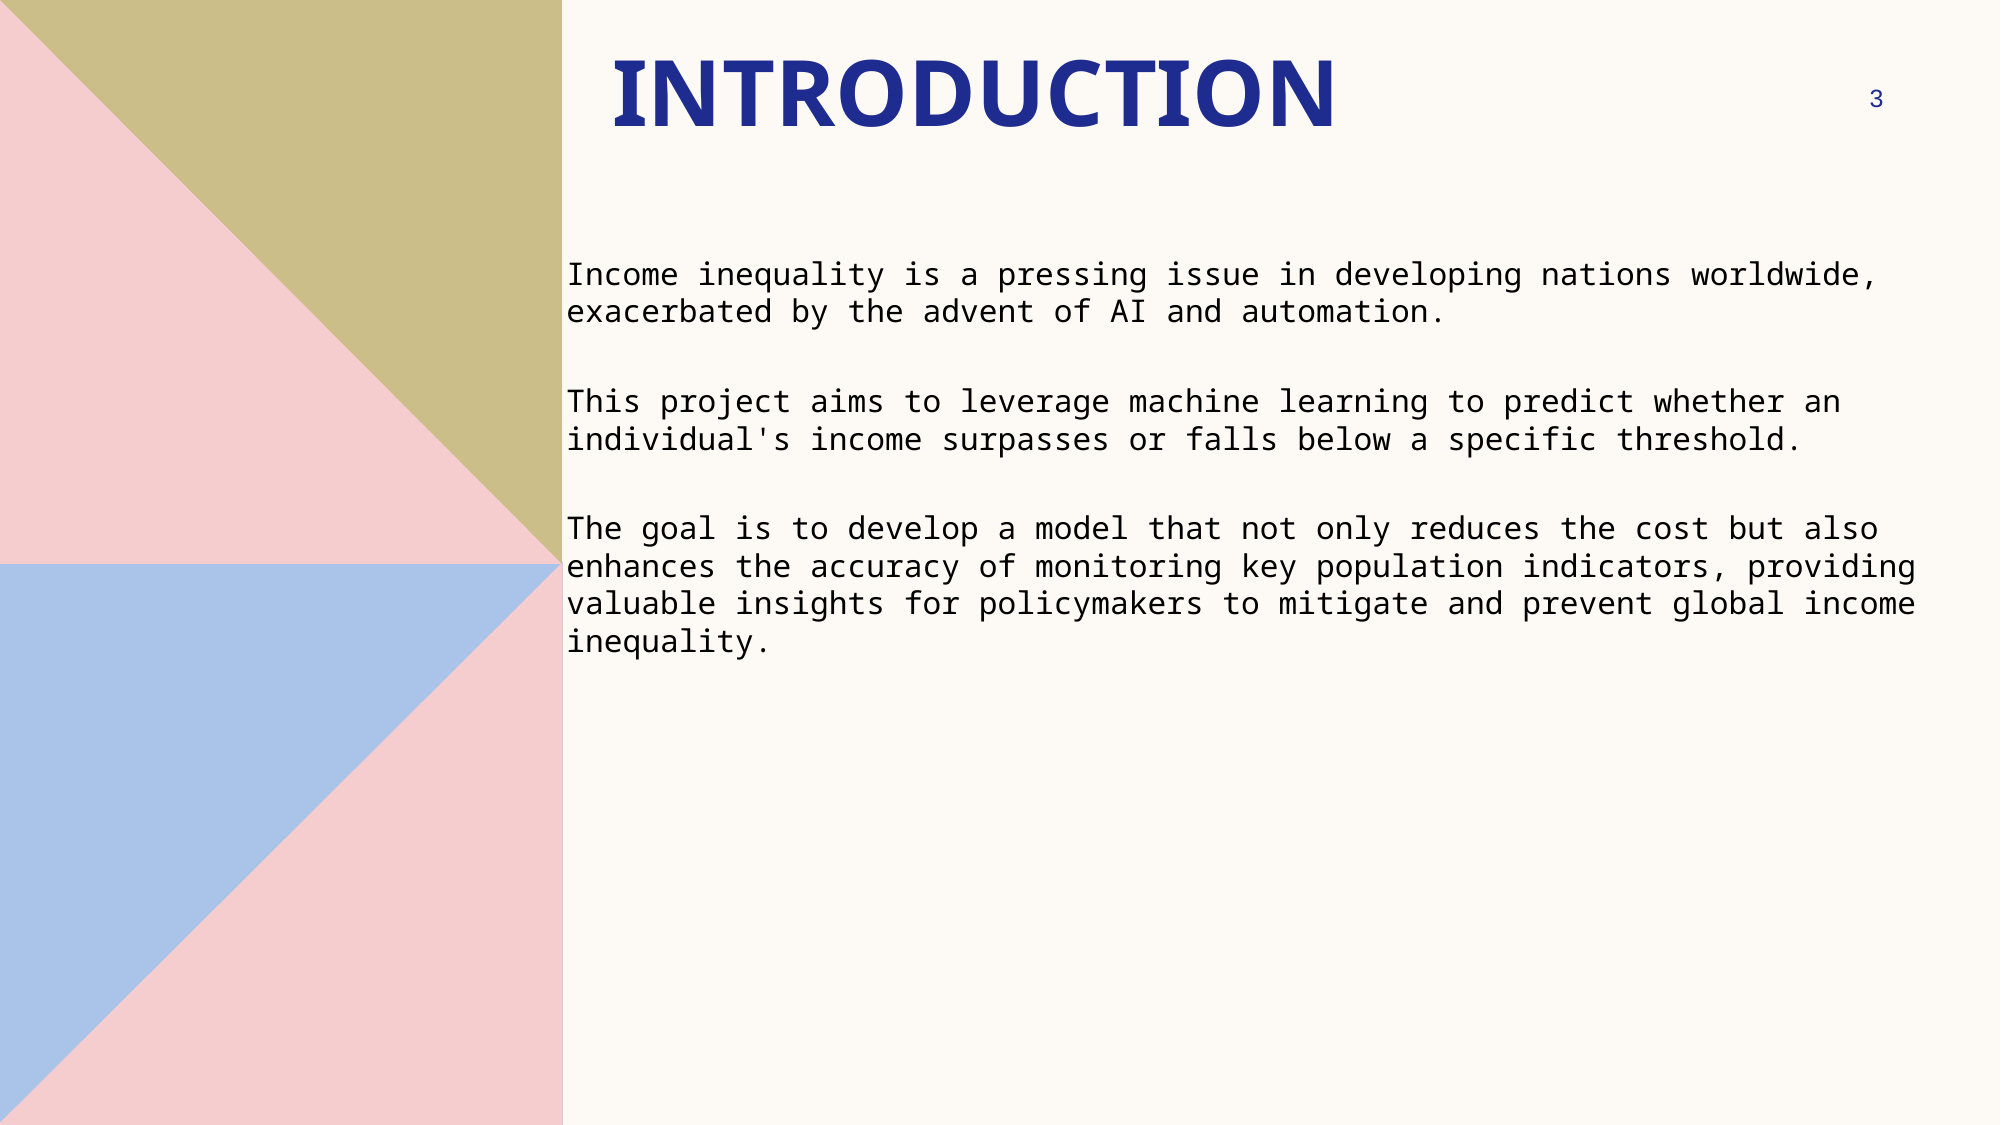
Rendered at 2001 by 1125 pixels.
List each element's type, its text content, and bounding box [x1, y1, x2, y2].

slide_number 3 [1795, 75, 1958, 120]
list Income inequality is a pressing issue in developing nations worldwide, exacerbated by the advent of AI and automation. This project aims to leverage machine learning to predict whether an individual's income surpasses or falls below a specific threshold. The goal is to develop a model that not only reduces the cost but also enhances the accuracy of monitoring key population indicators, providing valuable insights for policymakers to mitigate and prevent global income inequality. [551, 246, 1945, 994]
title Introduction [597, 27, 2000, 199]
